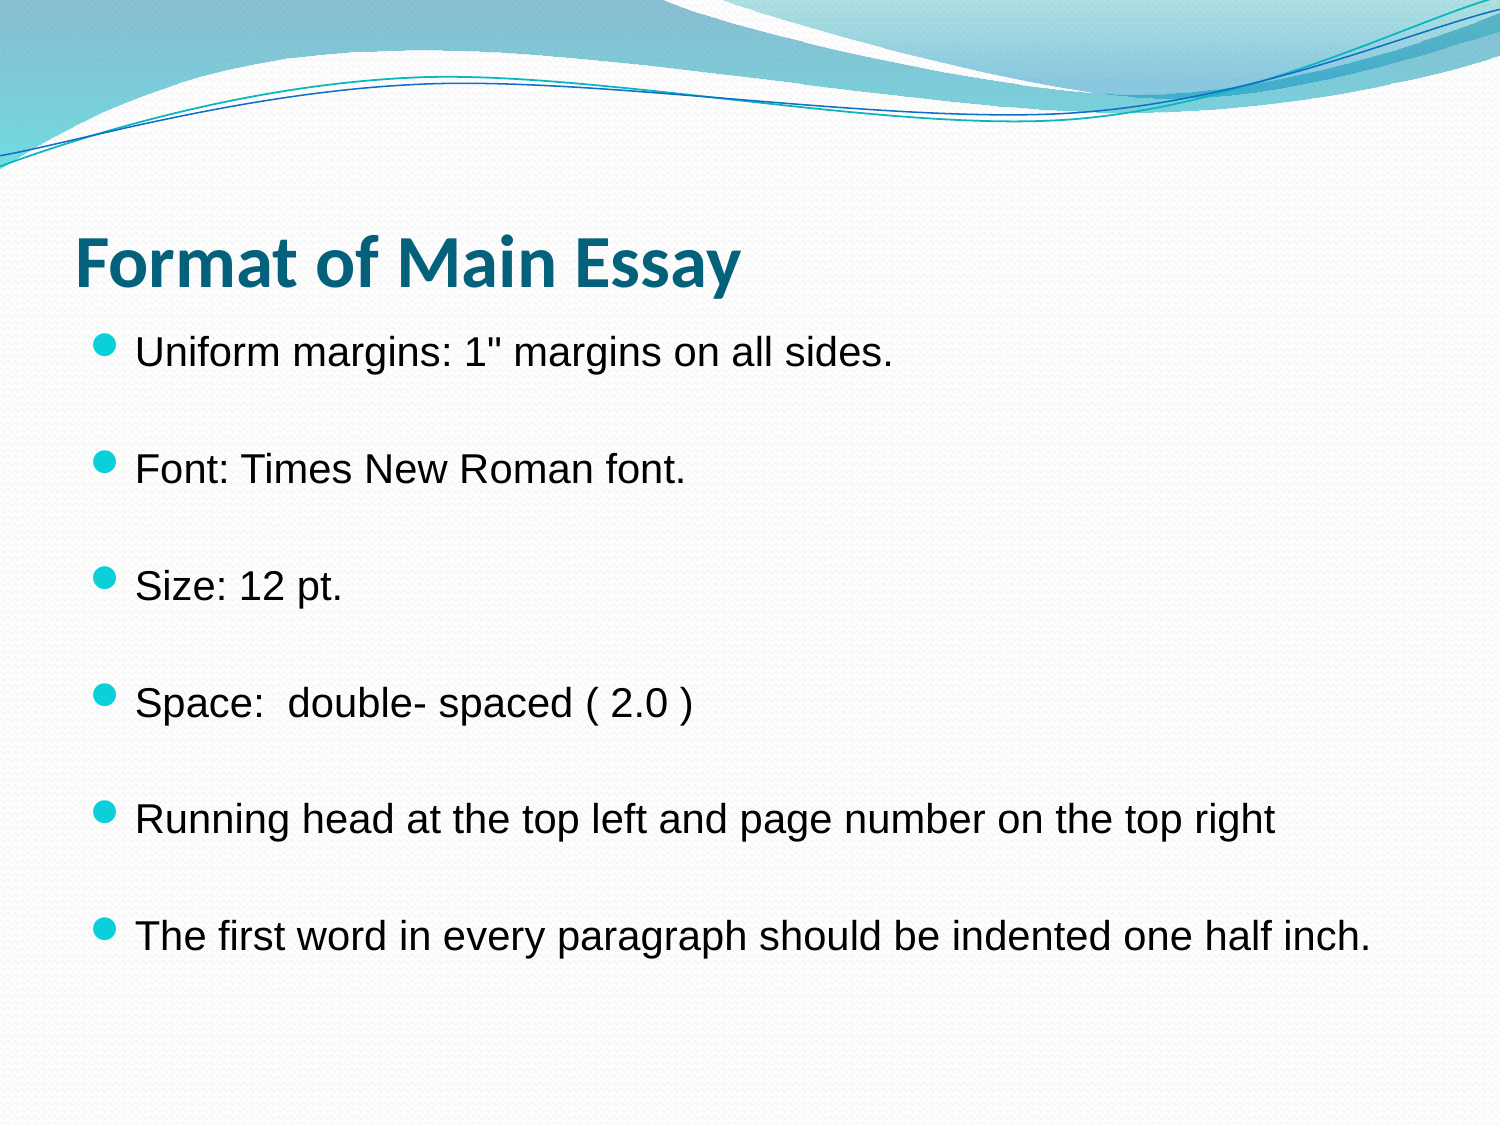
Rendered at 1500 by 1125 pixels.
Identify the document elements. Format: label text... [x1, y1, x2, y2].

list Uniform margins: 1" margins on all sides. Font: Times New Roman font. Size: 12 pt. Space: double- spaced ( 2.0 ) Running head at the top left and page number on the top right The first word in every paragraph should be indented one half inch. [75, 317, 1425, 1038]
title Format of Main Essay [75, 115, 1425, 303]
